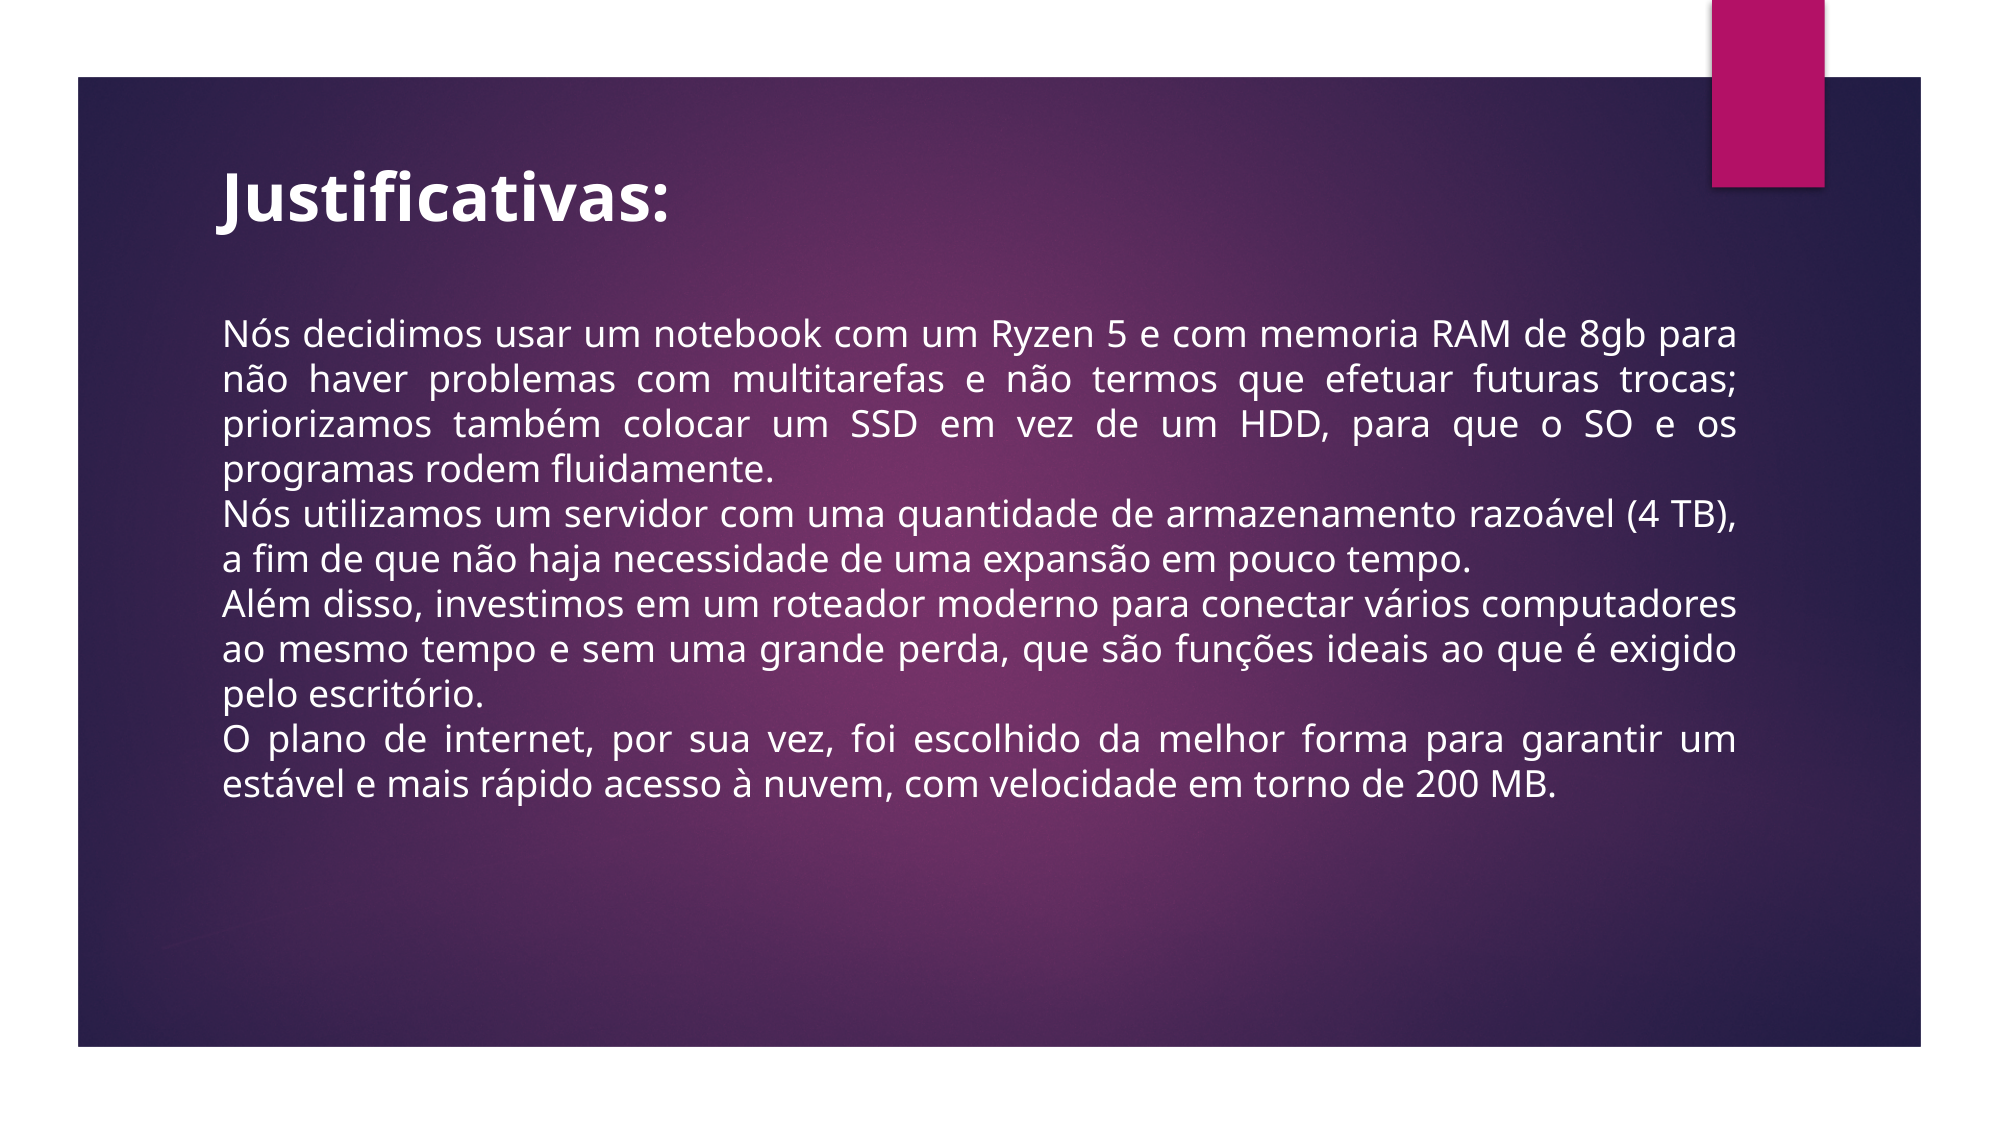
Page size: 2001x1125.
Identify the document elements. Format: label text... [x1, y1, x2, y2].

text_box Nós decidimos usar um notebook com um Ryzen 5 e com memoria RAM de 8gb para não haver problemas com multitarefas e não termos que efetuar futuras trocas; priorizamos também colocar um SSD em vez de um HDD, para que o SO e os programas rodem fluidamente. Nós utilizamos um servidor com uma quantidade de armazenamento razoável (4 TB), a fim de que não haja necessidade de uma expansão em pouco tempo. Além disso, investimos em um roteador moderno para conectar vários computadores ao mesmo tempo e sem uma grande perda, que são funções ideais ao que é exigido pelo escritório. O plano de internet, por sua vez, foi escolhido da melhor forma para garantir um estável e mais rápido acesso à nuvem, com velocidade em torno de 200 MB. [207, 302, 1754, 813]
text_box Justificativas: [207, 147, 687, 243]
